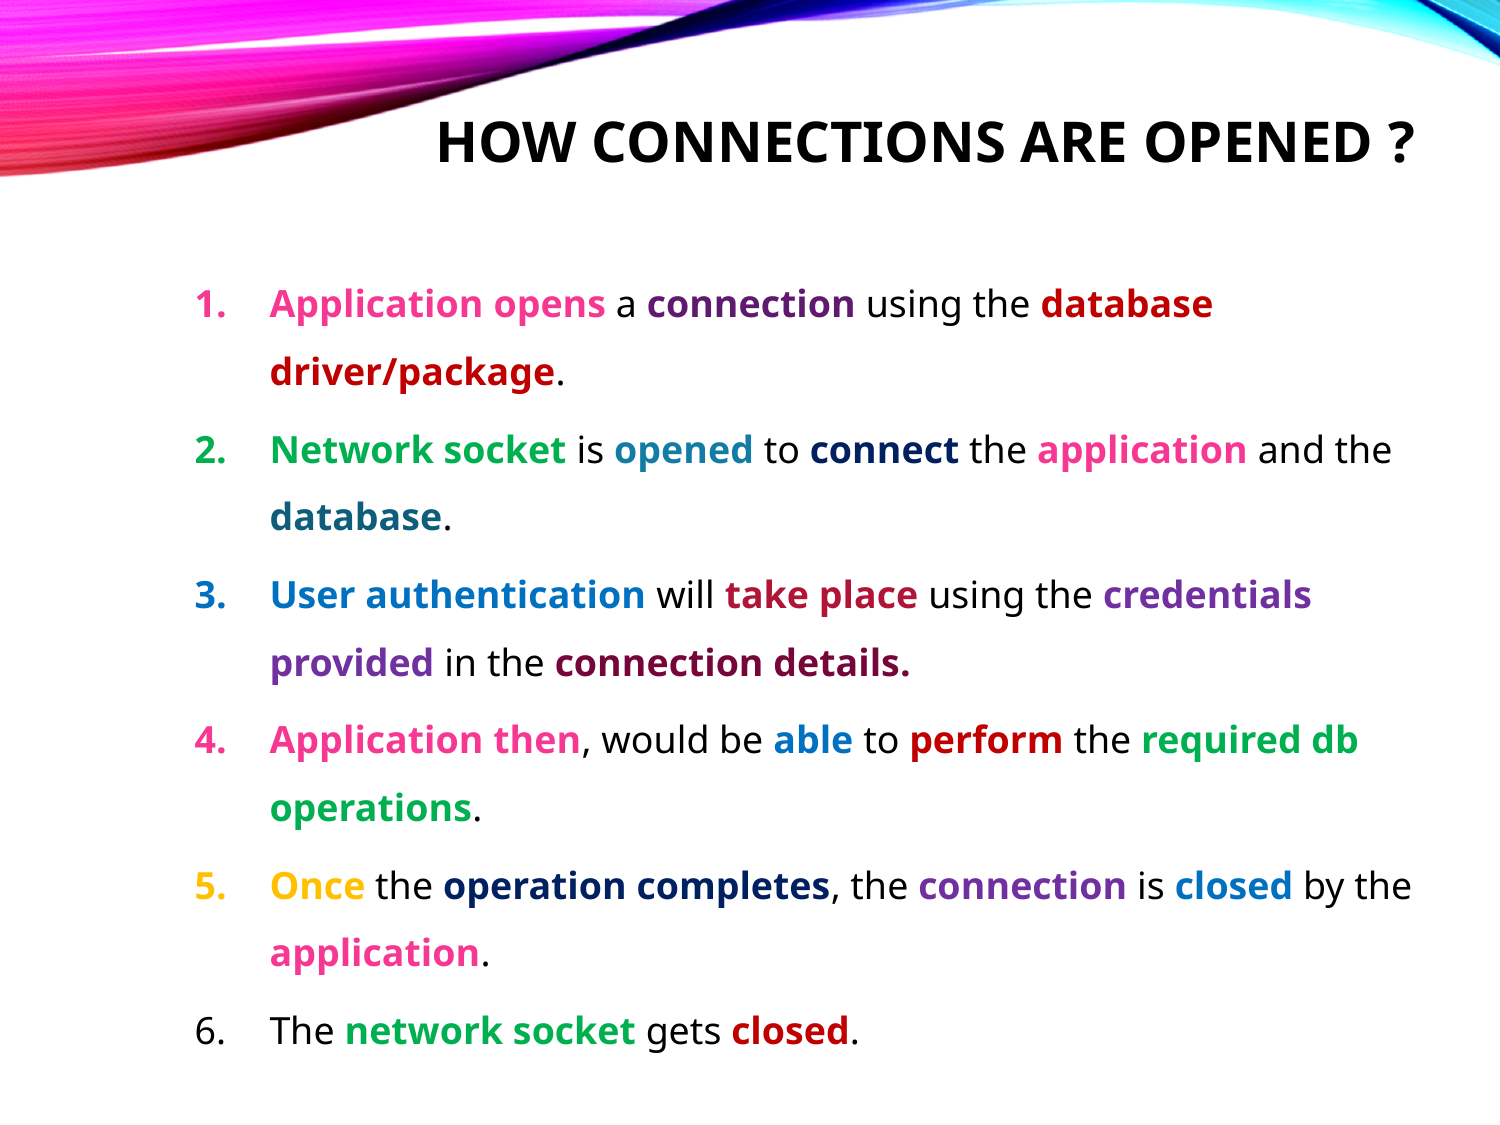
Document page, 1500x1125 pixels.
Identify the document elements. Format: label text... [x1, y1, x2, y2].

picture [0, 0, 1500, 178]
list Application opens a connection using the database driver/package. Network socket is opened to connect the application and the database. User authentication will take place using the credentials provided in the connection details. Application then, would be able to perform the required db operations. Once the operation completes, the connection is closed by the application. The network socket gets closed. [29, 250, 1475, 1111]
title How connections are opened ? [383, 38, 1431, 250]
